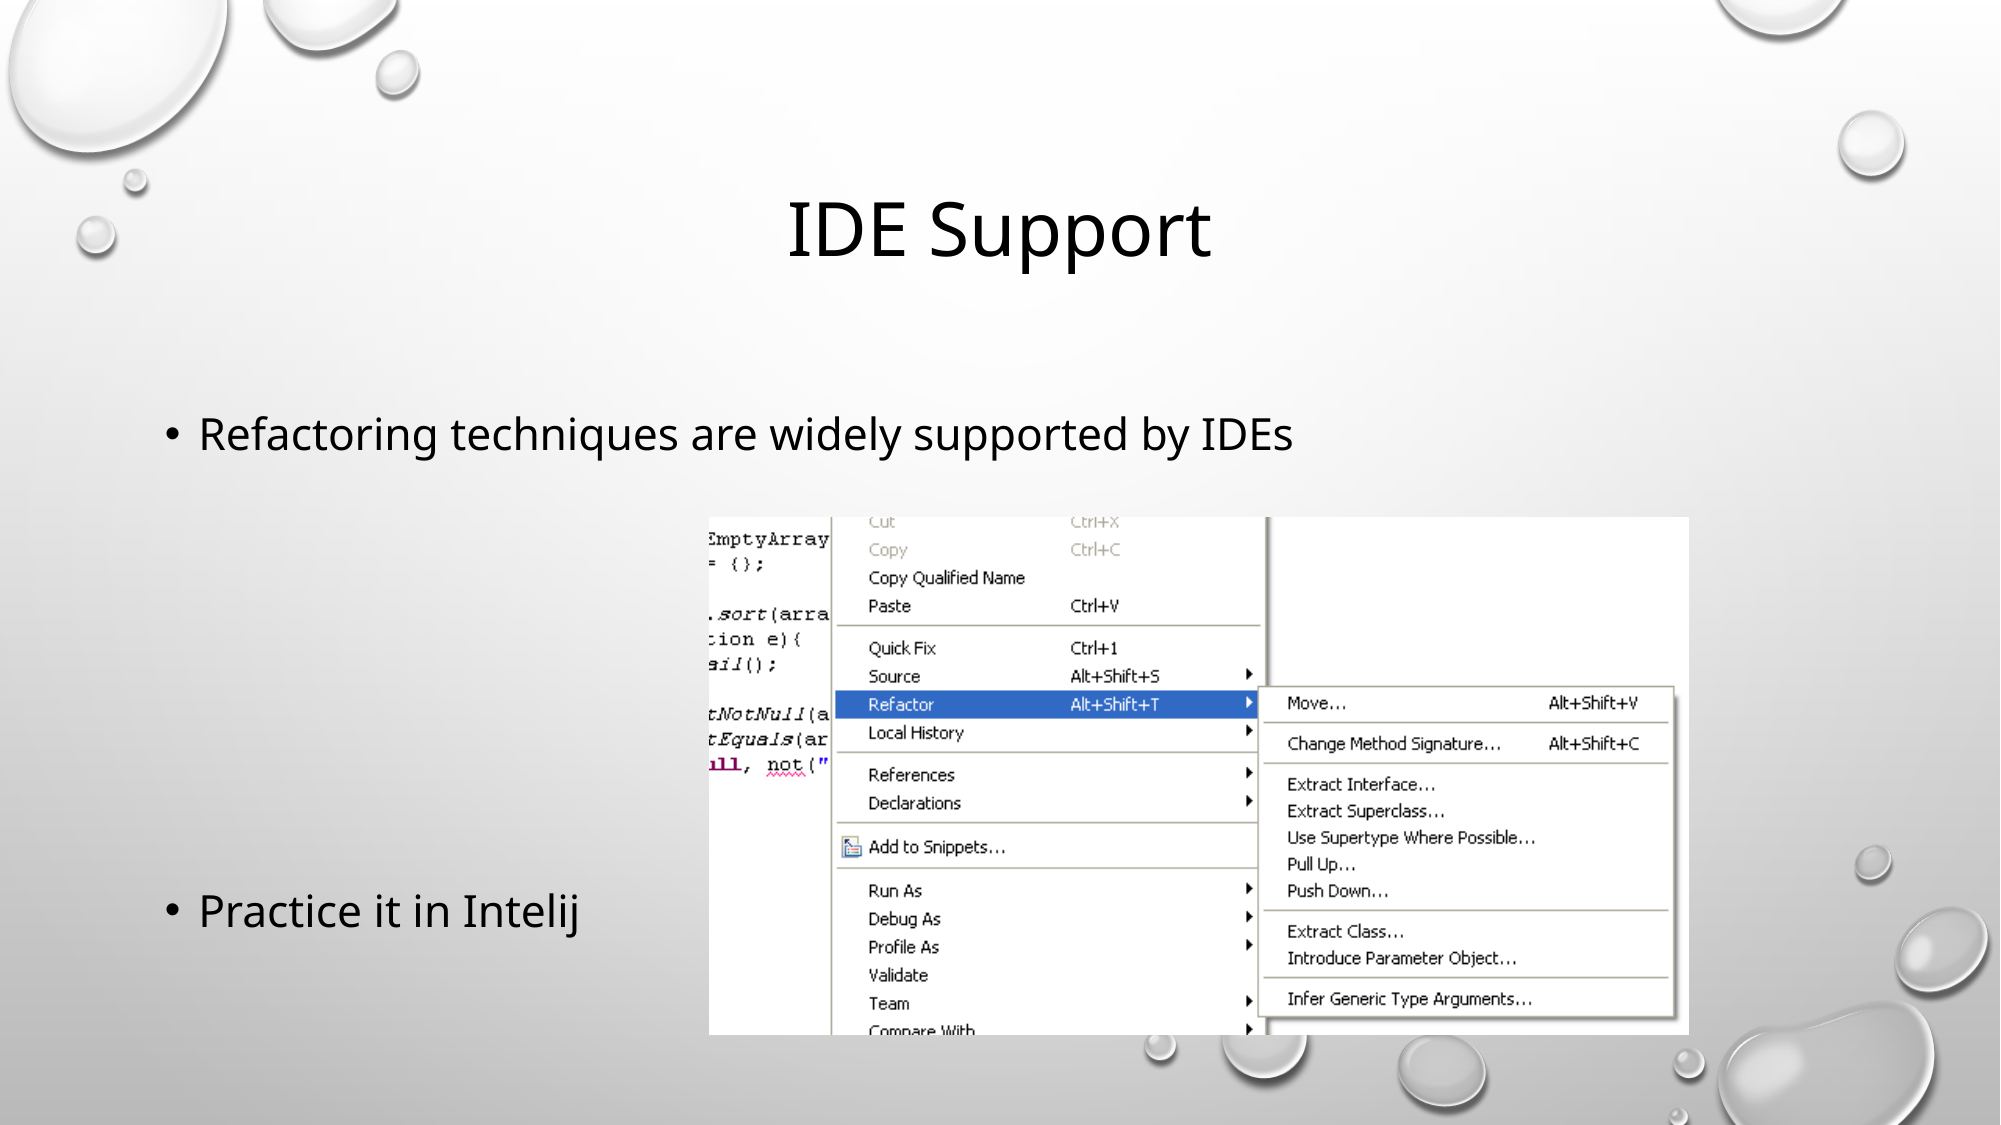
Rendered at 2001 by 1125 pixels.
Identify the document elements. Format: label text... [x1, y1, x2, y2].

title IDE Support [149, 101, 1851, 364]
list Refactoring techniques are widely supported by IDEs Practice it in Intelij [149, 388, 1850, 950]
picture [0, 0, 2000, 1125]
